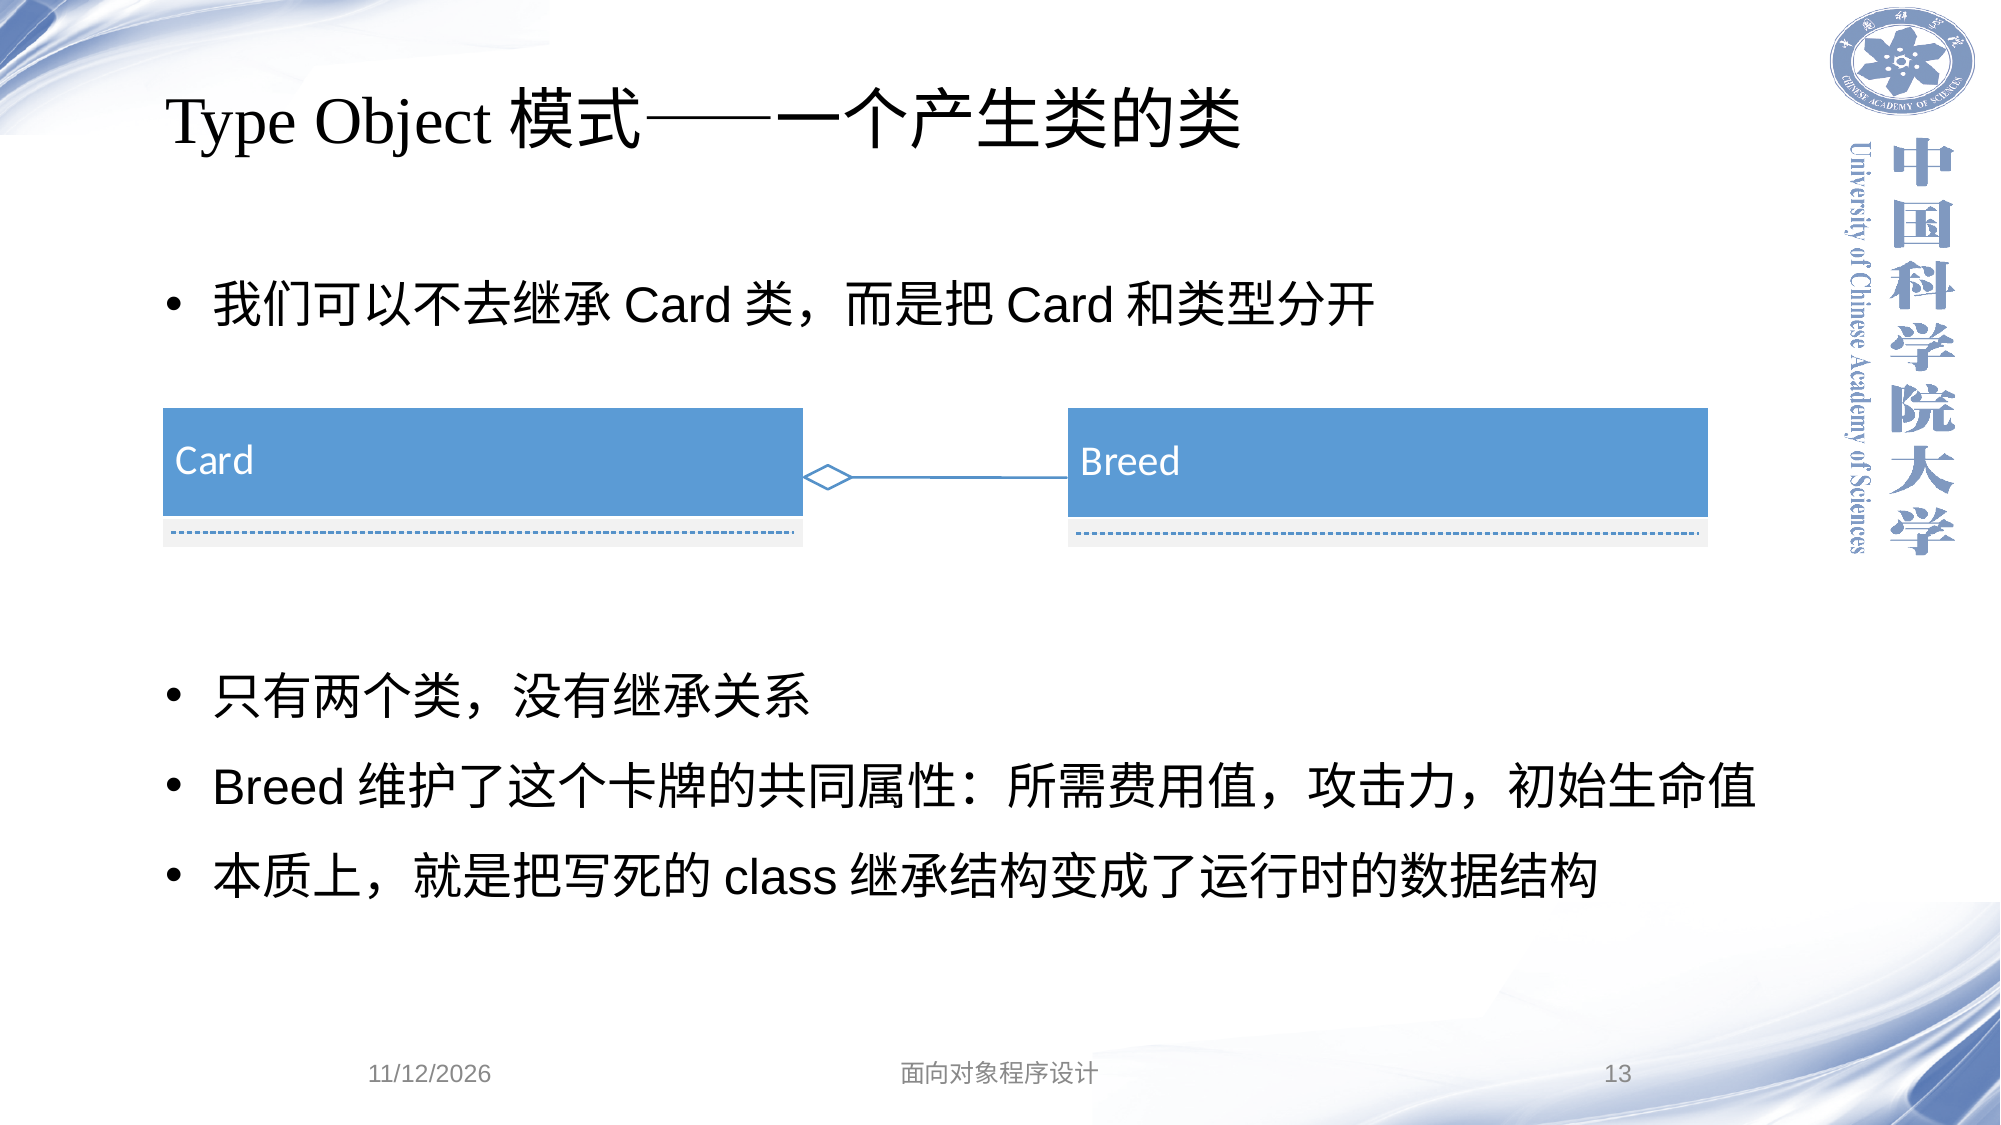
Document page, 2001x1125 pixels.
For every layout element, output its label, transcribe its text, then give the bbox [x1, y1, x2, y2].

text_box 2018/1/12 [353, 1042, 691, 1103]
text_box 13 [1309, 1042, 1647, 1103]
text_box 我们可以不去继承Card类，而是把Card和类型分开 [150, 235, 1910, 341]
picture [0, 0, 550, 135]
text_box Type Object模式——一个产生类的类 [150, 69, 1409, 165]
picture [150, 401, 1711, 550]
text_box 只有两个类，没有继承关系 Breed维护了这个卡牌的共同属性：所需费用值，攻击力，初始生命值 本质上，就是把写死的class继承结构变成了运行时的数据结构 [150, 626, 1910, 912]
text_box 面向对象程序设计 [746, 1042, 1254, 1103]
picture [1092, 902, 2000, 1125]
